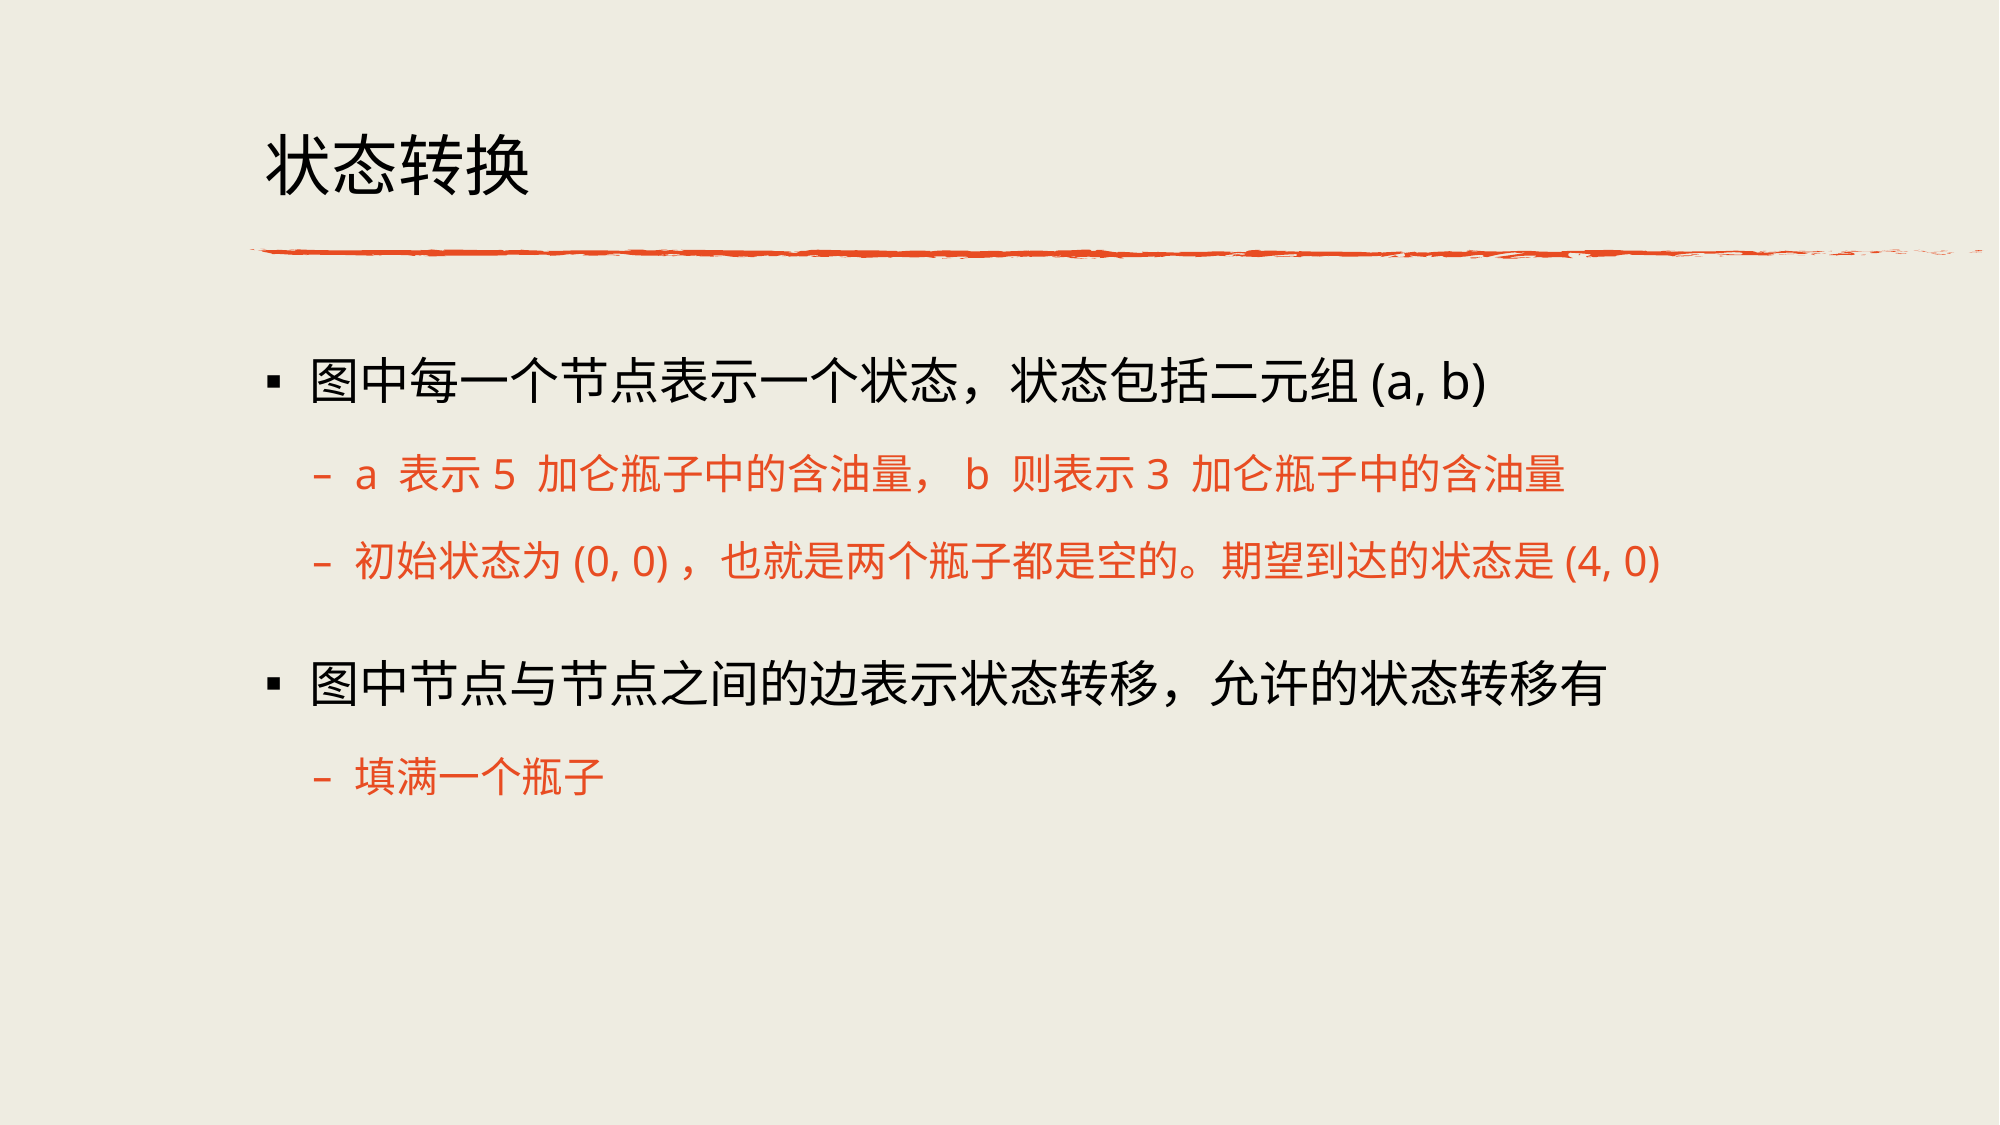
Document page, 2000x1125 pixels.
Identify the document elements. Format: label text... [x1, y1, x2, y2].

list 图中每⼀个节点表⽰⼀个状态，状态包括⼆元组(a, b) a 表⽰5 加仑瓶⼦中的含油量，b 则表⽰3 加仑瓶⼦中的含油量 初始状态为(0, 0)，也就是两个瓶⼦都是空的。期望到达的状态是(4, 0) 图中节点与节点之间的边表⽰状态转移，允许的状态转移有 填满⼀个瓶⼦ [249, 312, 1750, 1013]
title 状态转换 [249, 45, 1750, 213]
